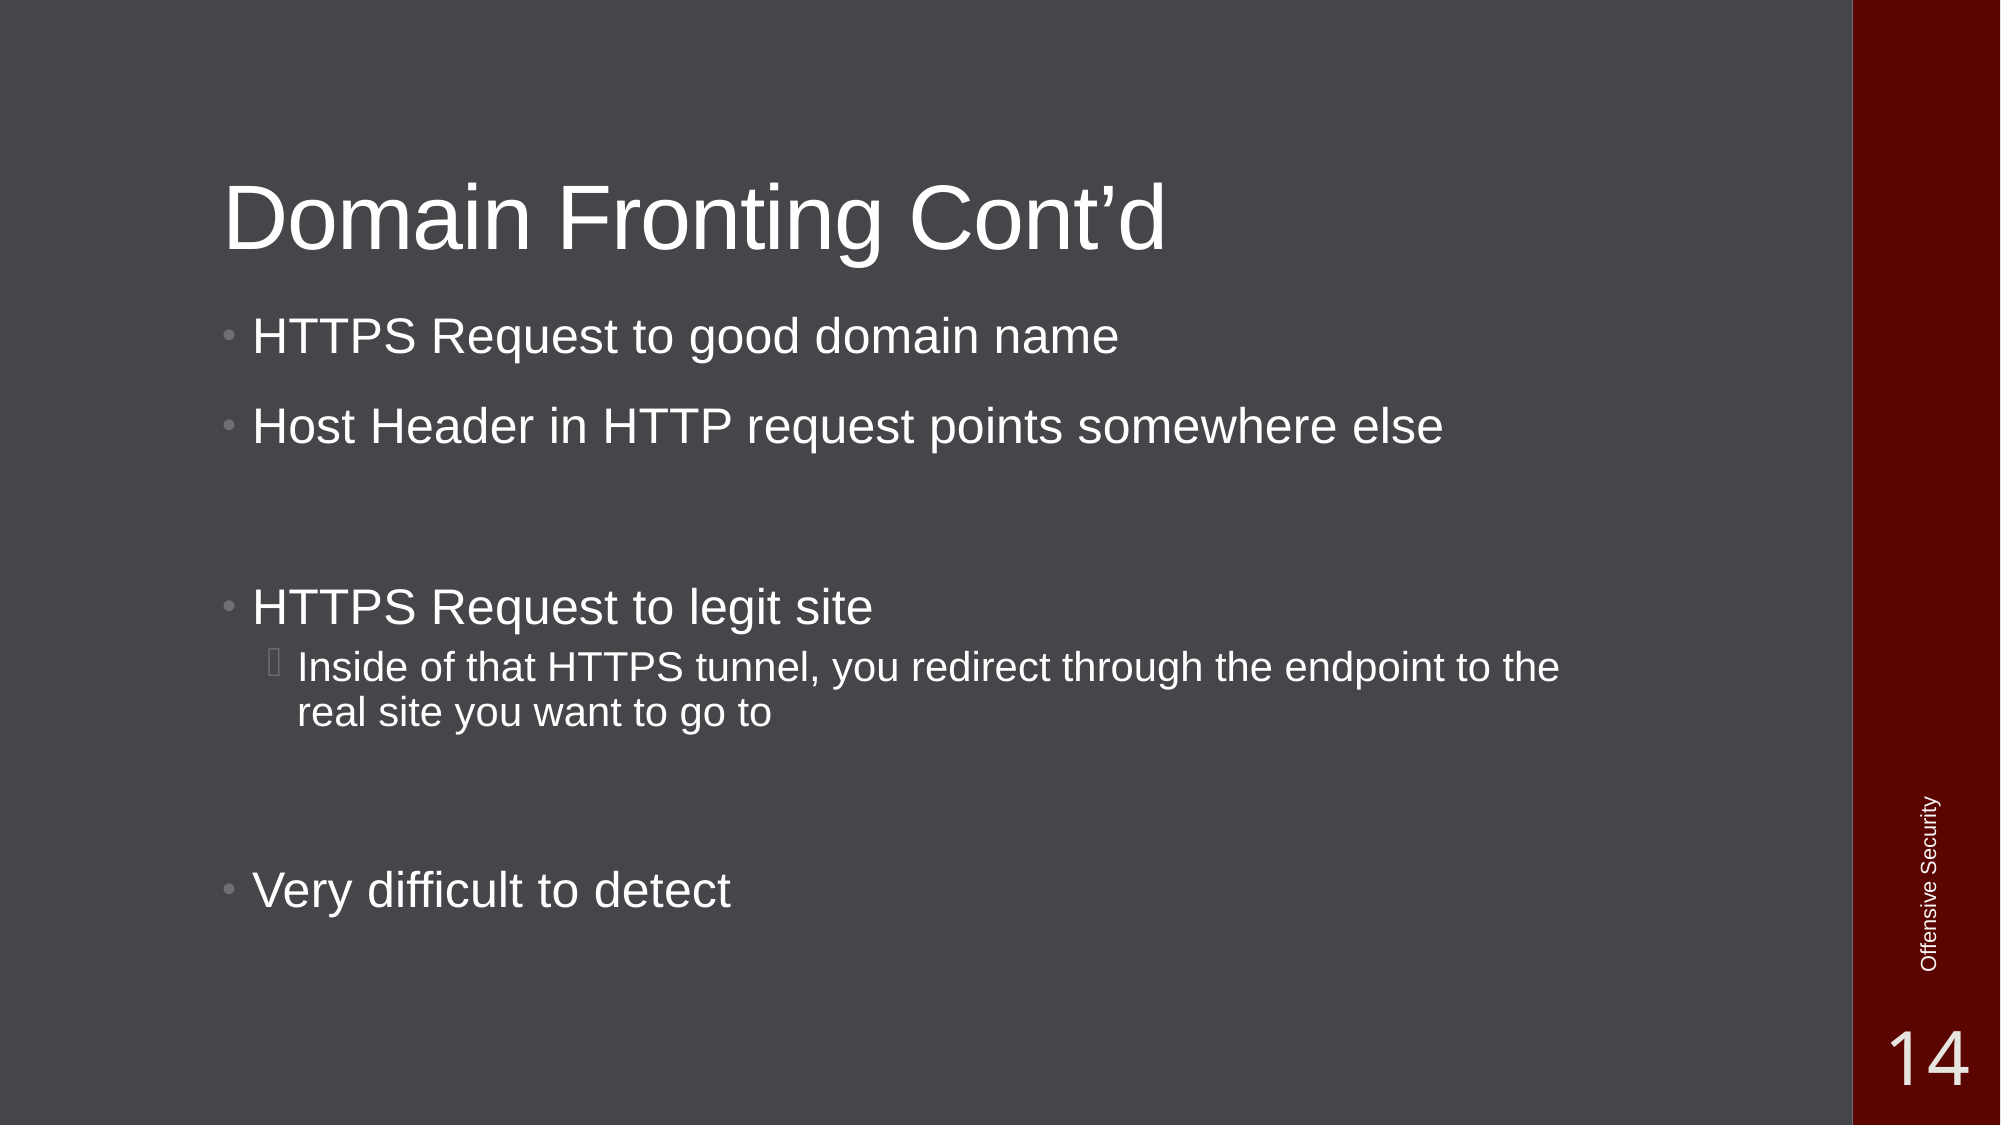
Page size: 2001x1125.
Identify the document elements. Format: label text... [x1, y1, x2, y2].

title Domain Fronting Cont’d [206, 60, 1797, 278]
list HTTPS Request to good domain name Host Header in HTTP request points somewhere else HTTPS Request to legit site Inside of that HTTPS tunnel, you redirect through the endpoint to the real site you want to go to Very difficult to detect [206, 299, 1617, 1014]
slide_number 14 [1852, 1012, 2000, 1110]
footer Offensive Security [1897, 400, 1958, 988]
